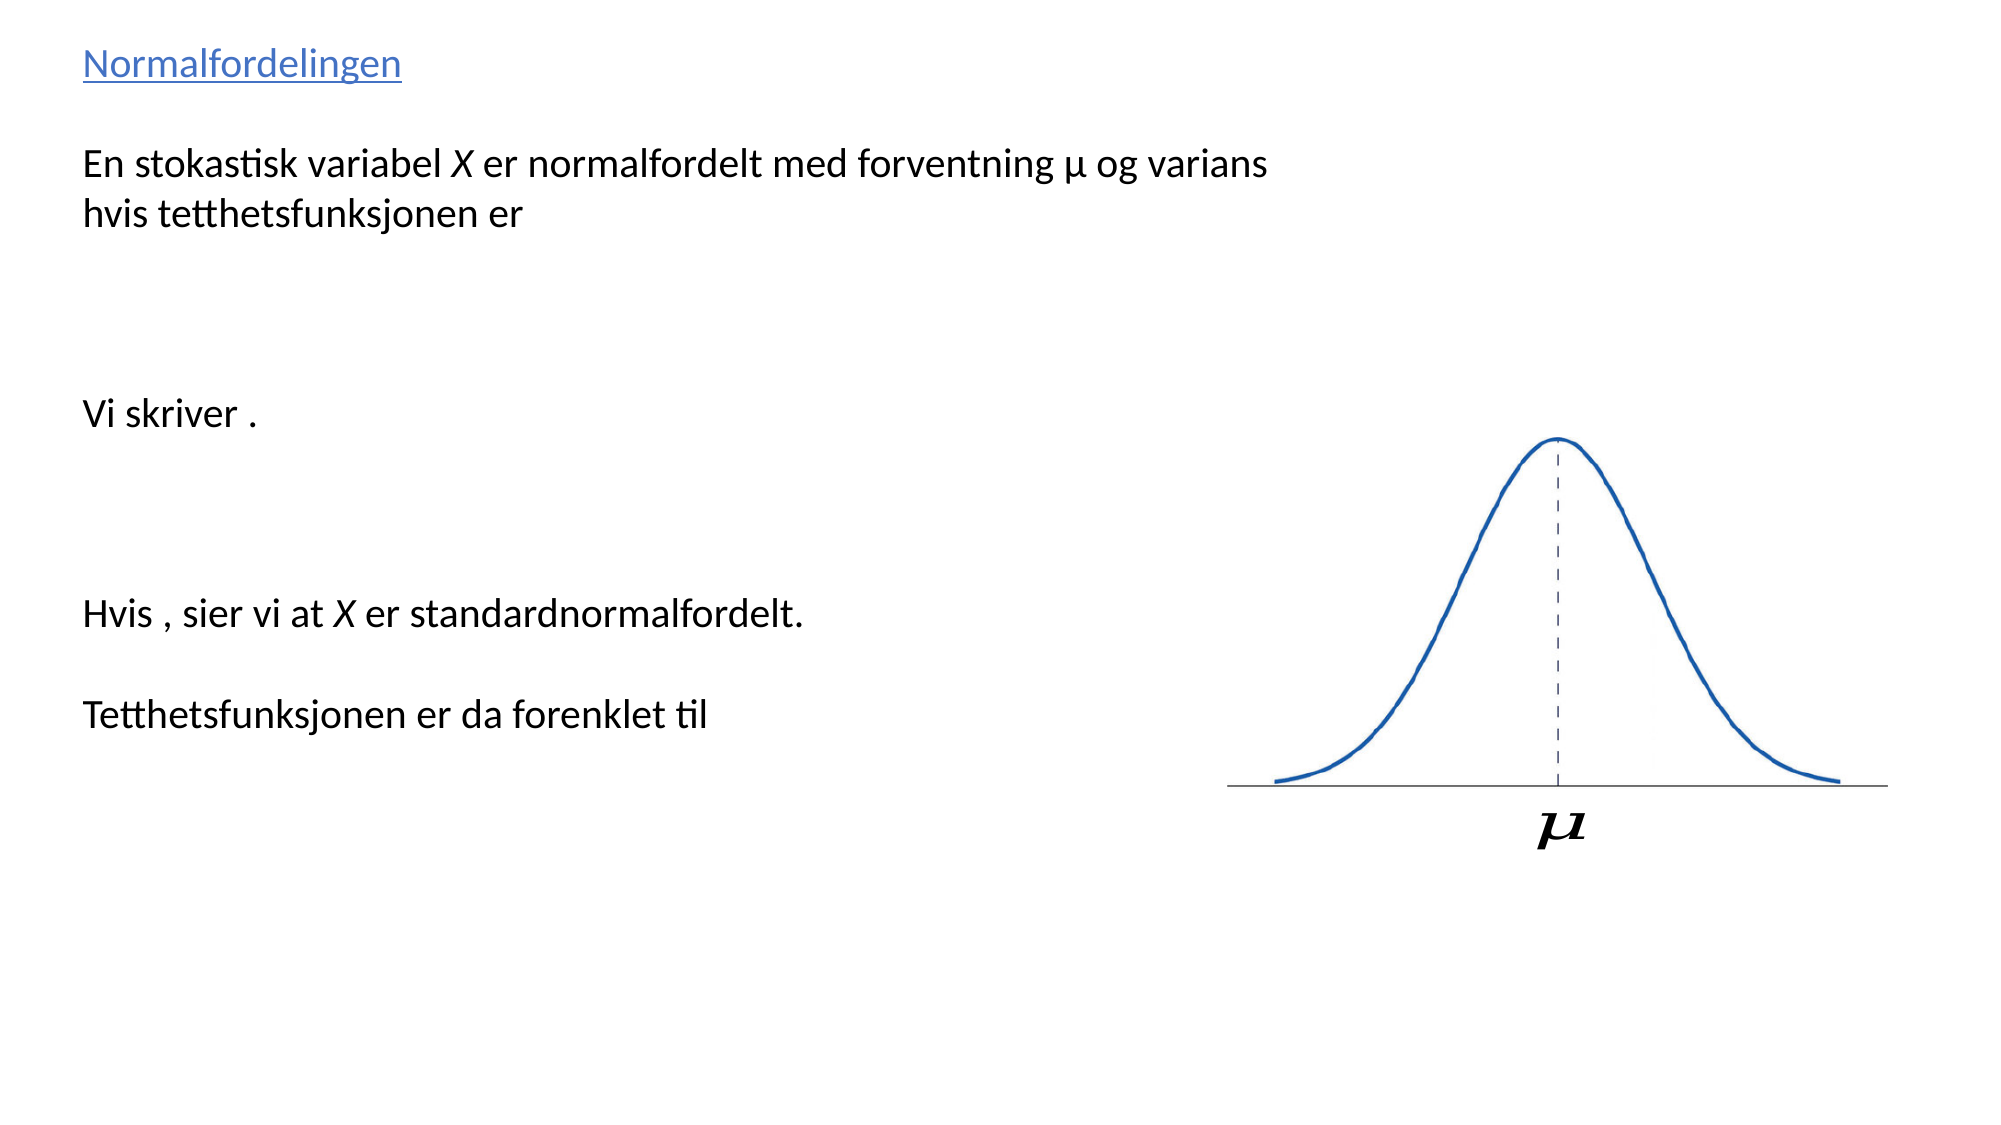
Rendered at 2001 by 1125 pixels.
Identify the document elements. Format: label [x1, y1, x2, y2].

picture [1227, 397, 1897, 839]
